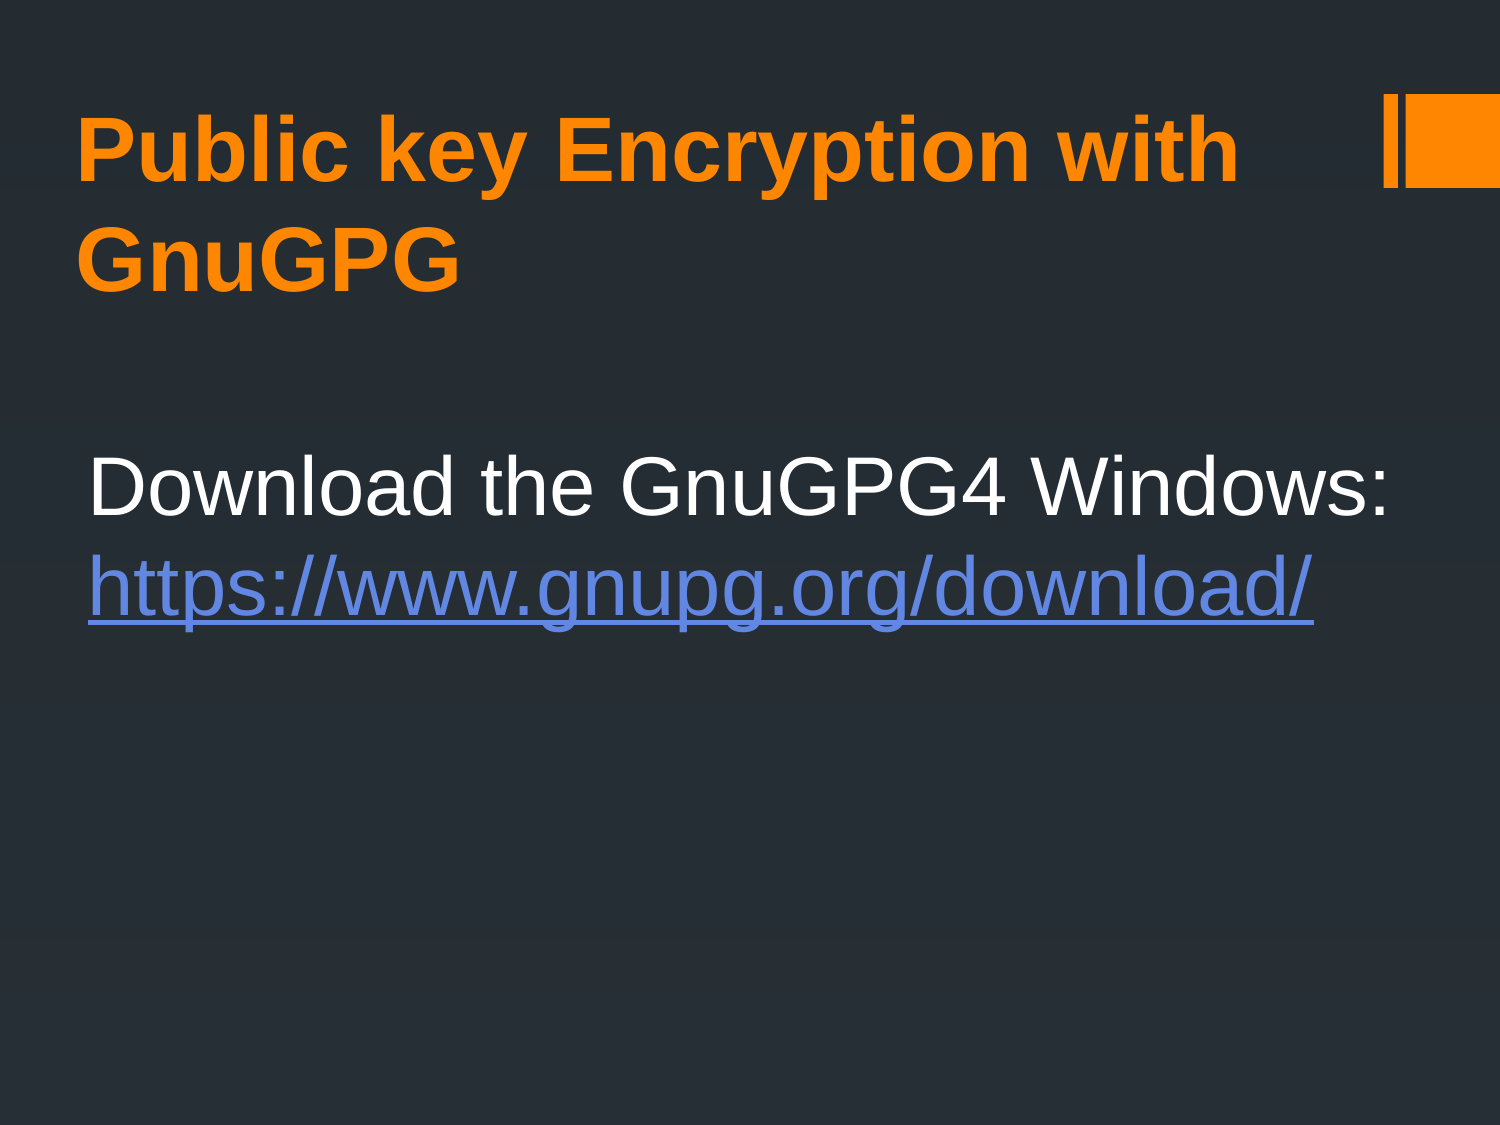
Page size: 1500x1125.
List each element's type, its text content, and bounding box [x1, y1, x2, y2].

text_box Download the GnuGPG4 Windows: https://www.gnupg.org/download/ [72, 424, 1496, 640]
text_box Public key Encryption with GnuGPG [4, 200, 1500, 318]
